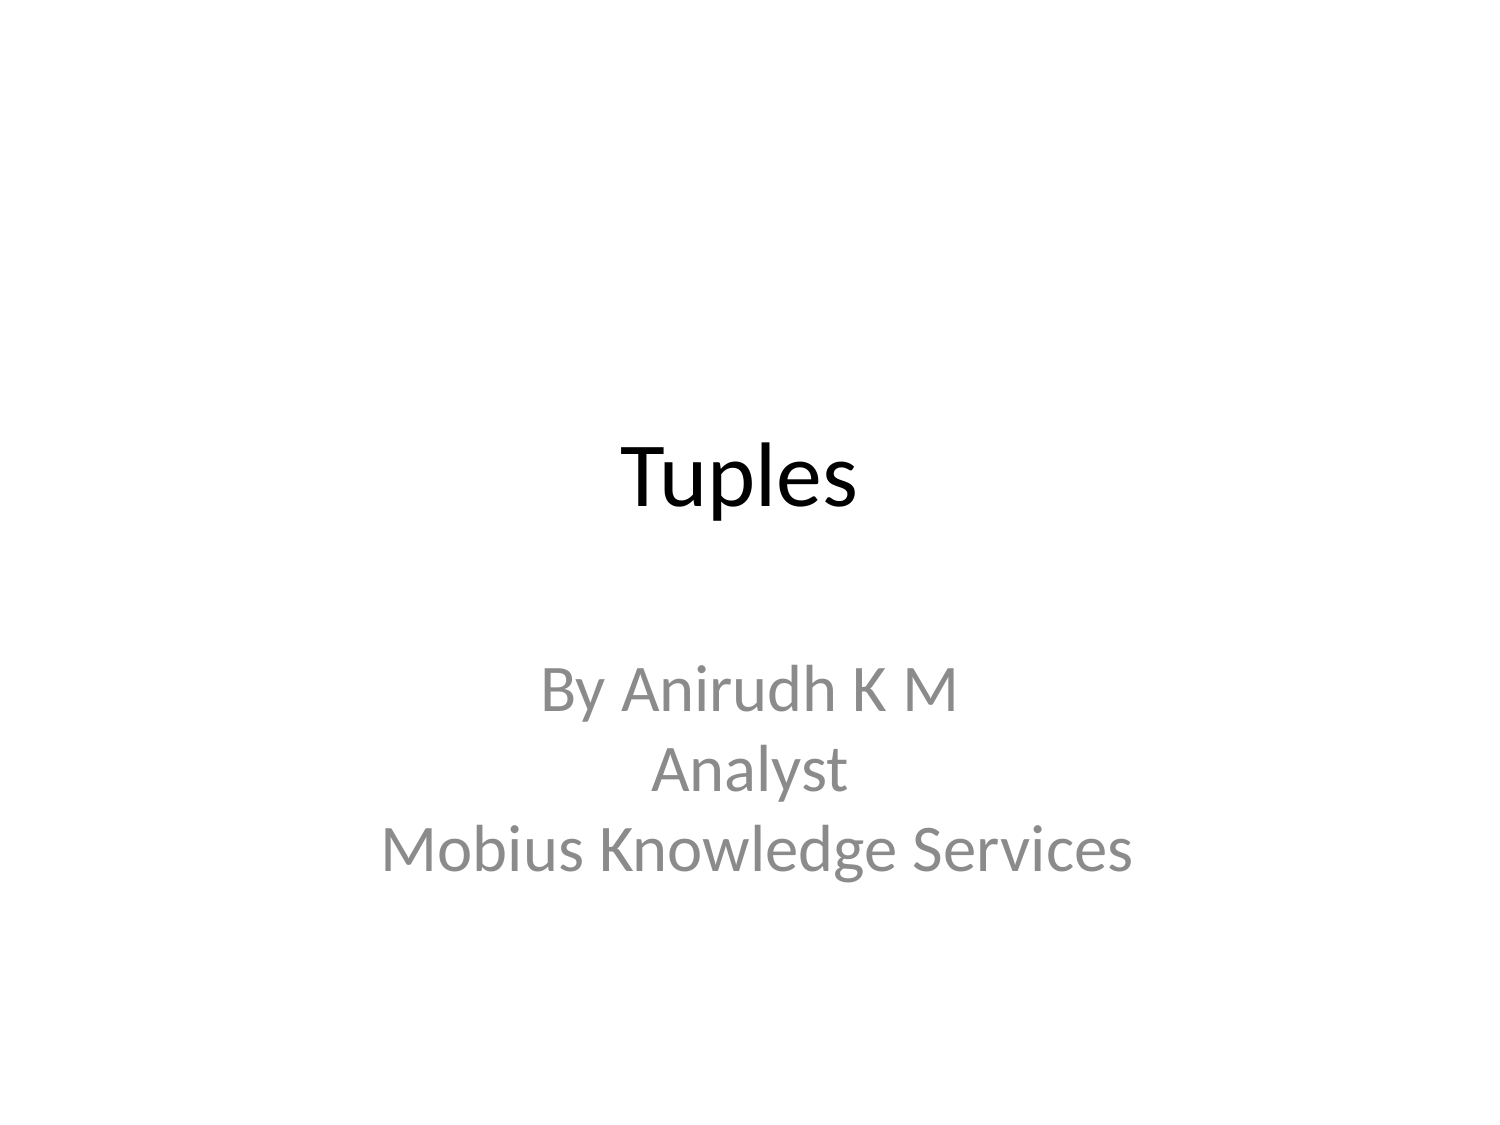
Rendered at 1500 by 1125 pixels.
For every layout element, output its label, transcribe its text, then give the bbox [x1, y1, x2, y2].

text_box Tuples [112, 349, 1388, 591]
text_box By Anirudh K M Analyst Mobius Knowledge Services [225, 637, 1275, 925]
